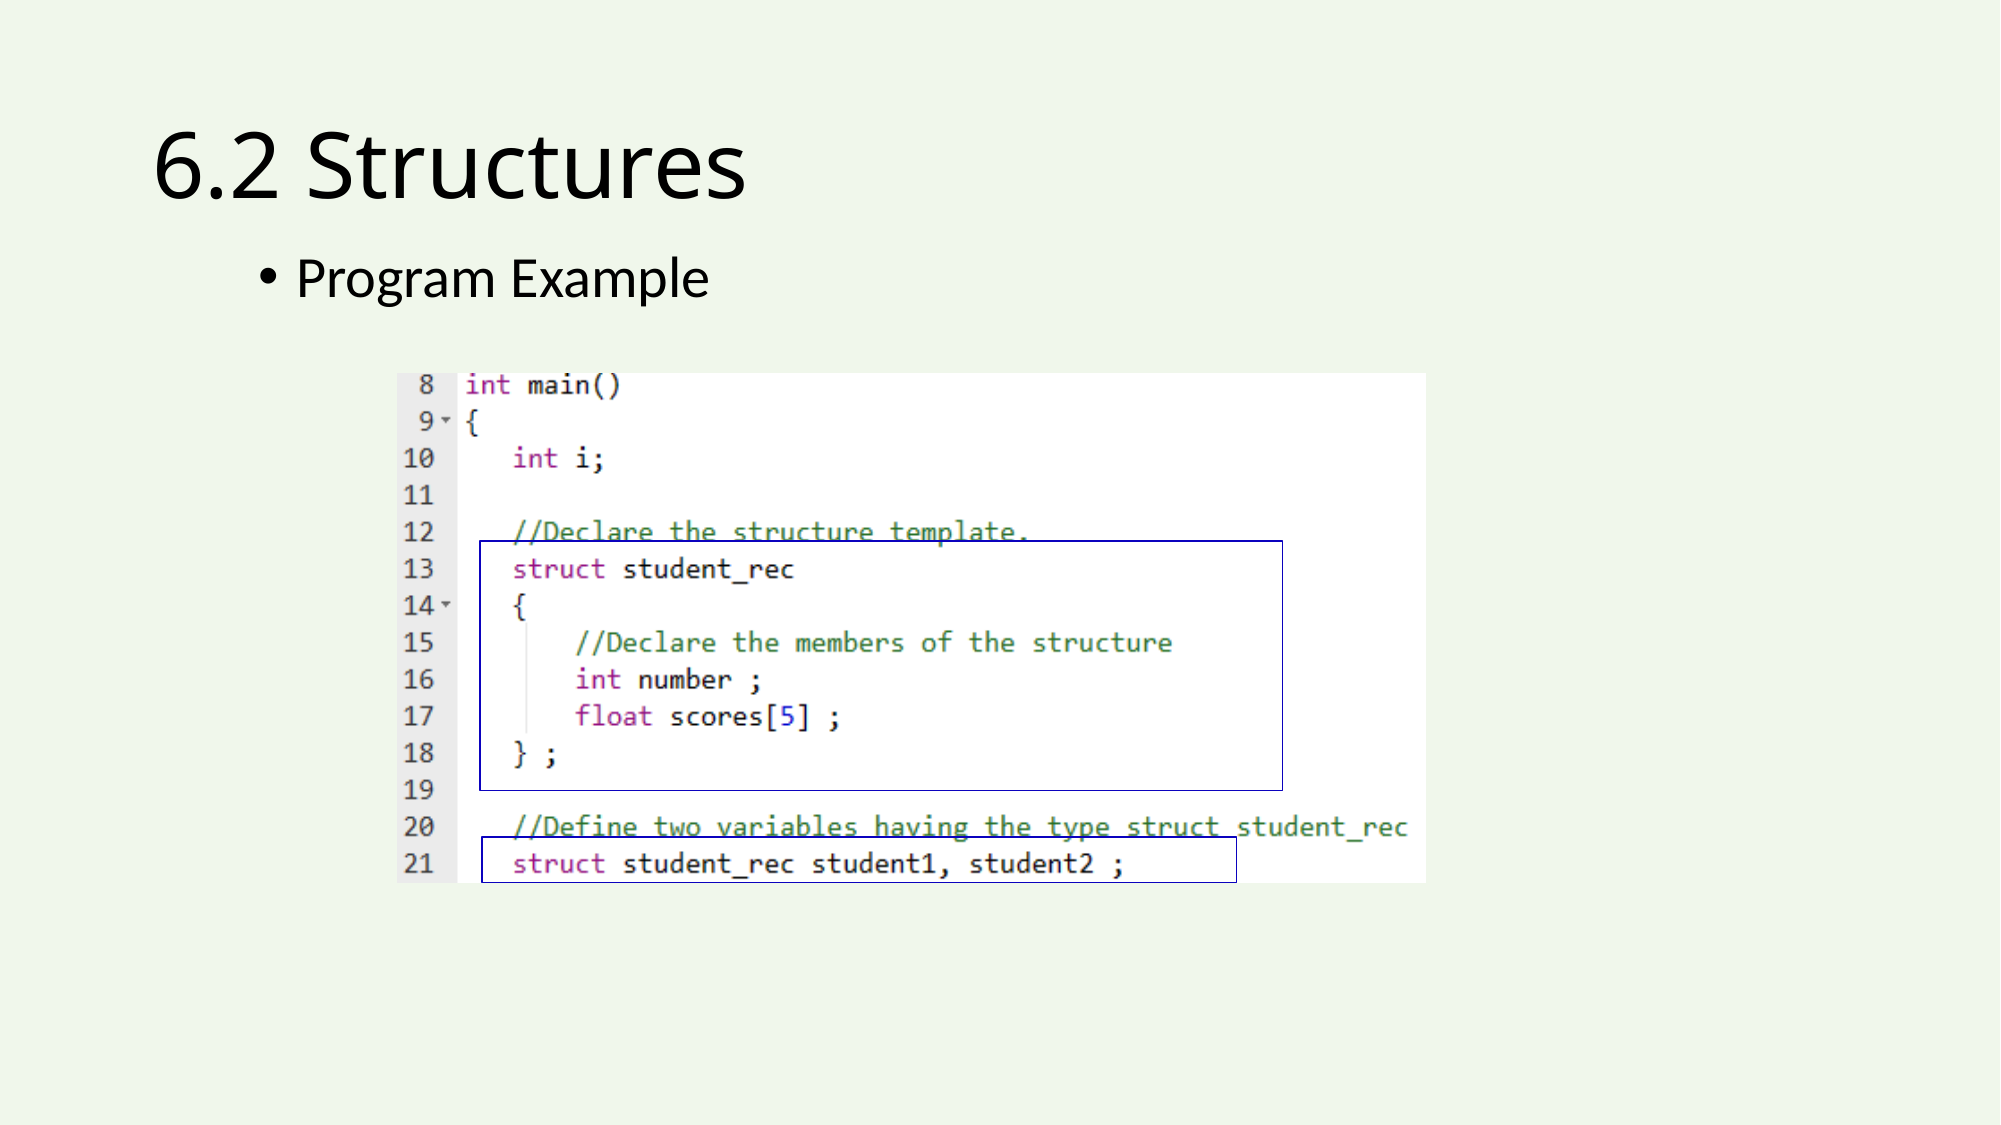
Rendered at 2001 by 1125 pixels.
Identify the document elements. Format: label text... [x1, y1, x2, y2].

title 6.2 Structures [137, 59, 1863, 278]
picture [397, 373, 1426, 883]
list Program Example [244, 240, 1427, 347]
